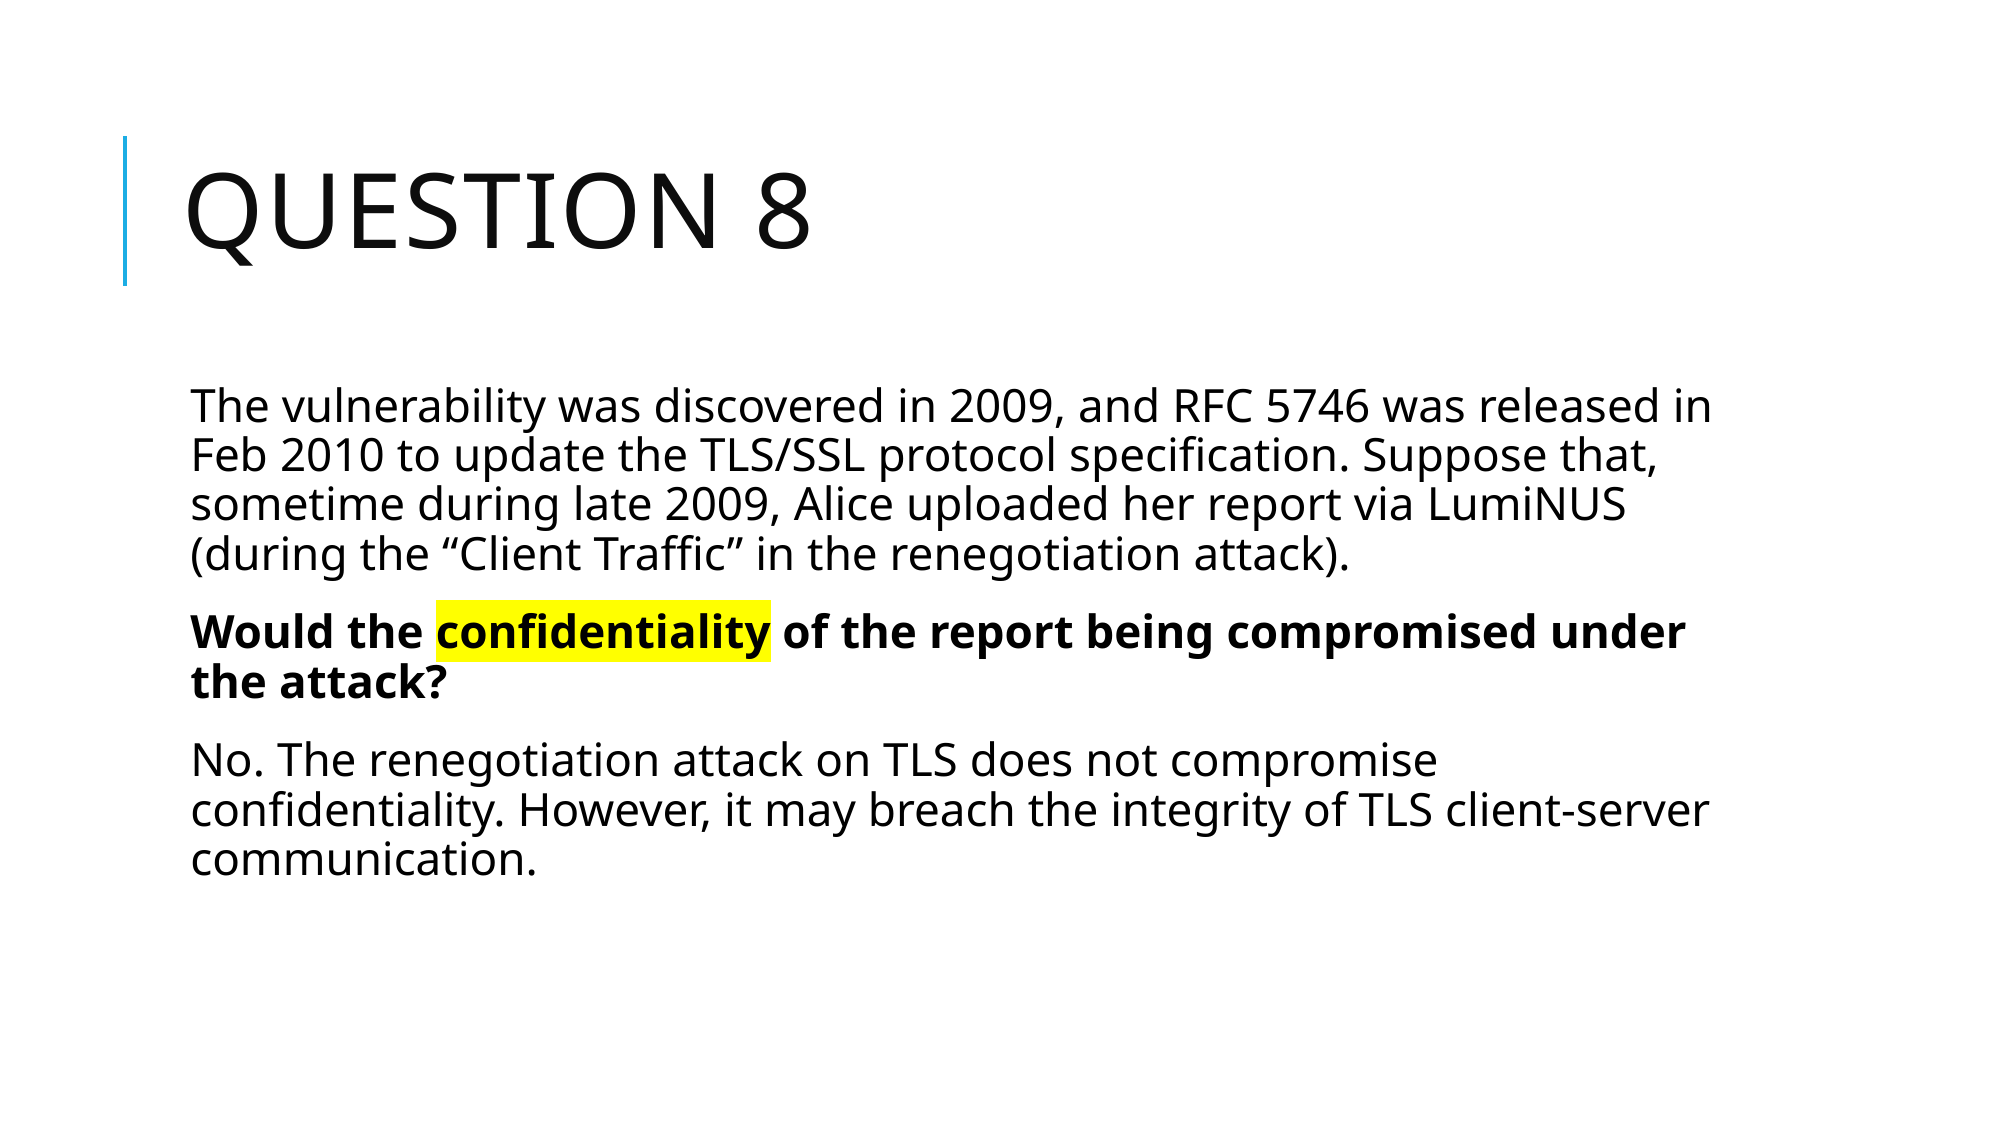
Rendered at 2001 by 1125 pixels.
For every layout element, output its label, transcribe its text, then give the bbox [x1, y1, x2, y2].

list The vulnerability was discovered in 2009, and RFC 5746 was released in Feb 2010 to update the TLS/SSL protocol specification. Suppose that, sometime during late 2009, Alice uploaded her report via LumiNUS (during the “Client Traffic” in the renegotiation attack). Would the confidentiality of the report being compromised under the attack? No. The renegotiation attack on TLS does not compromise confidentiality. However, it may breach the integrity of TLS client-server communication. [168, 375, 1763, 1035]
title Question 8 [168, 96, 1763, 342]
